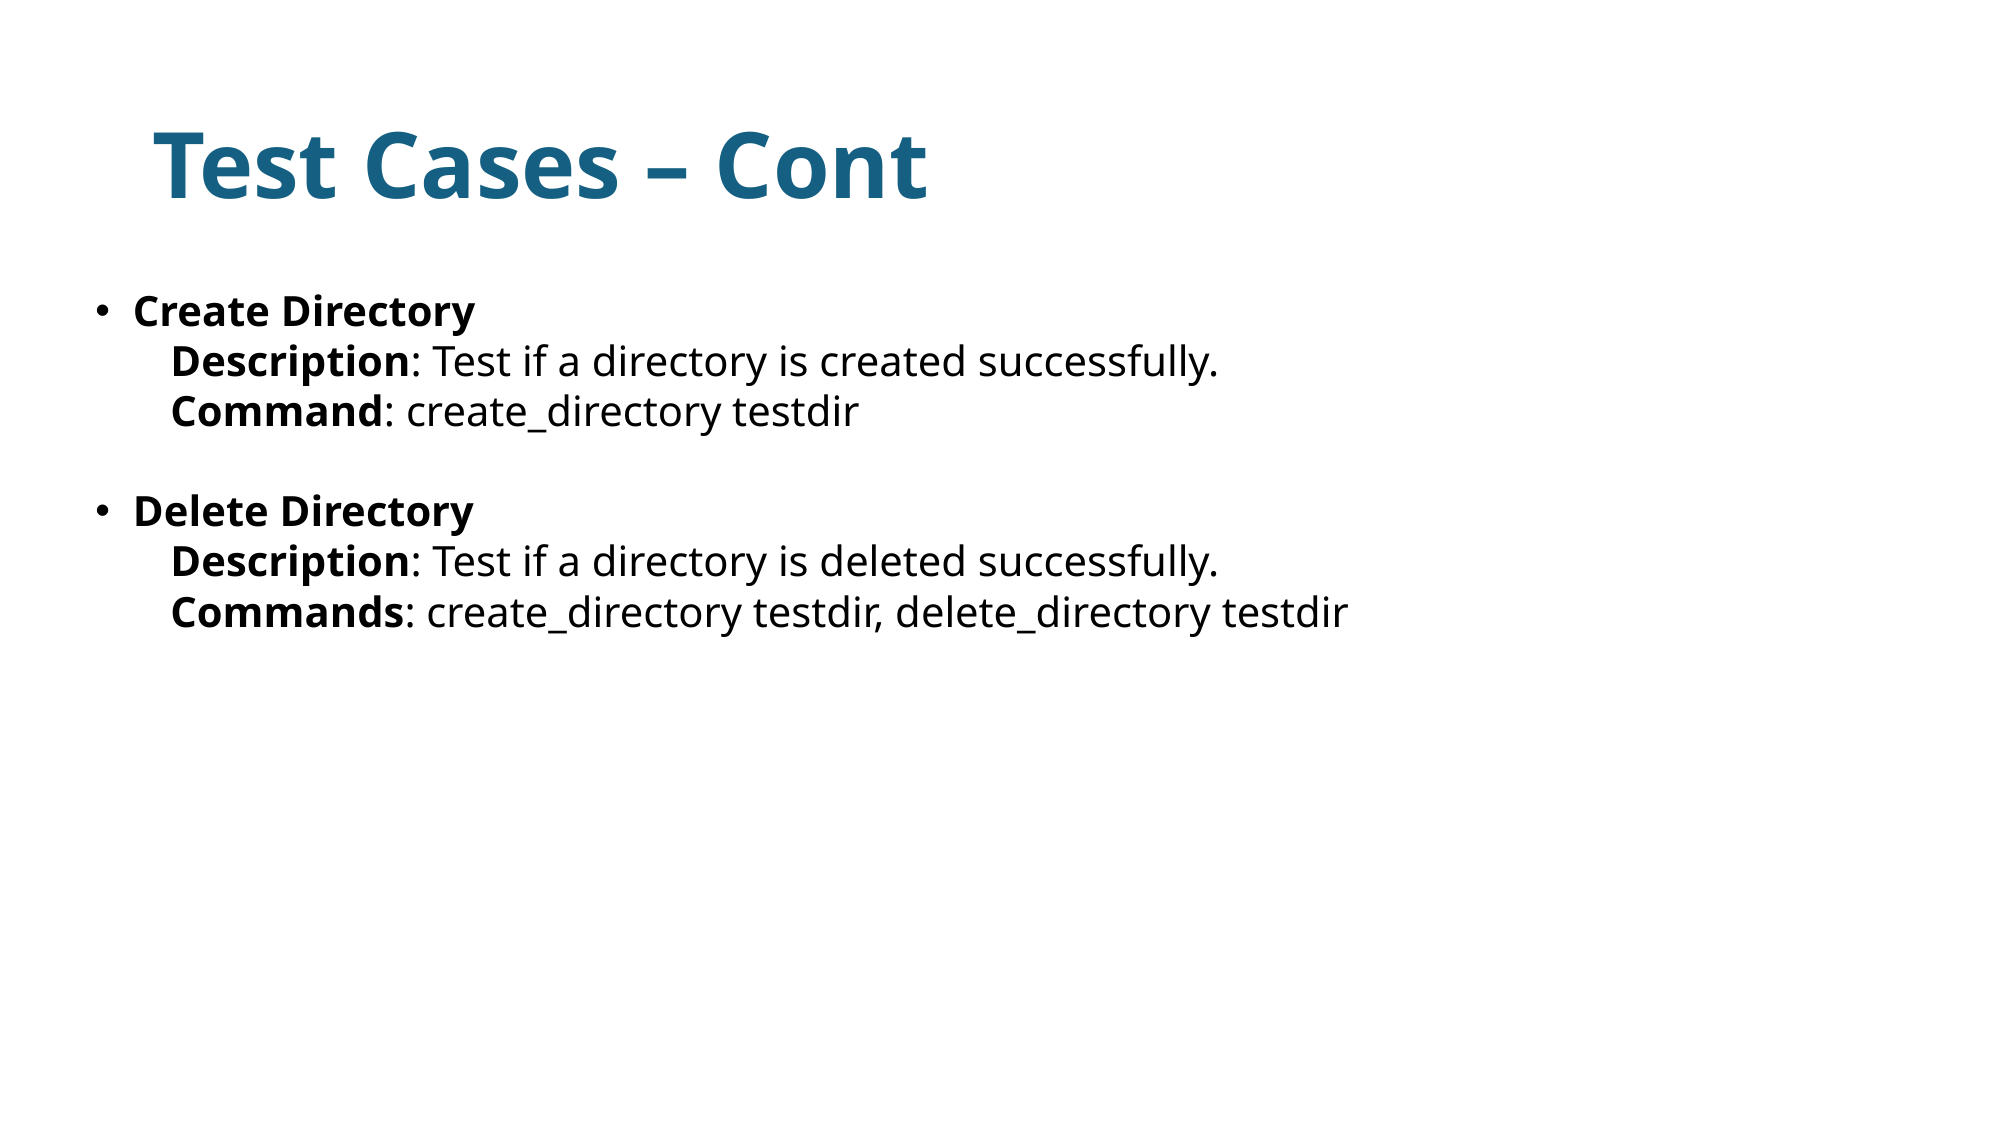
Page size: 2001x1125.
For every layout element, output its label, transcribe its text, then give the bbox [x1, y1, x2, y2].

list Create Directory Description: Test if a directory is created successfully. Command: create_directory testdir Delete Directory Description: Test if a directory is deleted successfully. Commands: create_directory testdir, delete_directory testdir [80, 277, 1806, 992]
title Test Cases – Cont [137, 59, 1863, 278]
